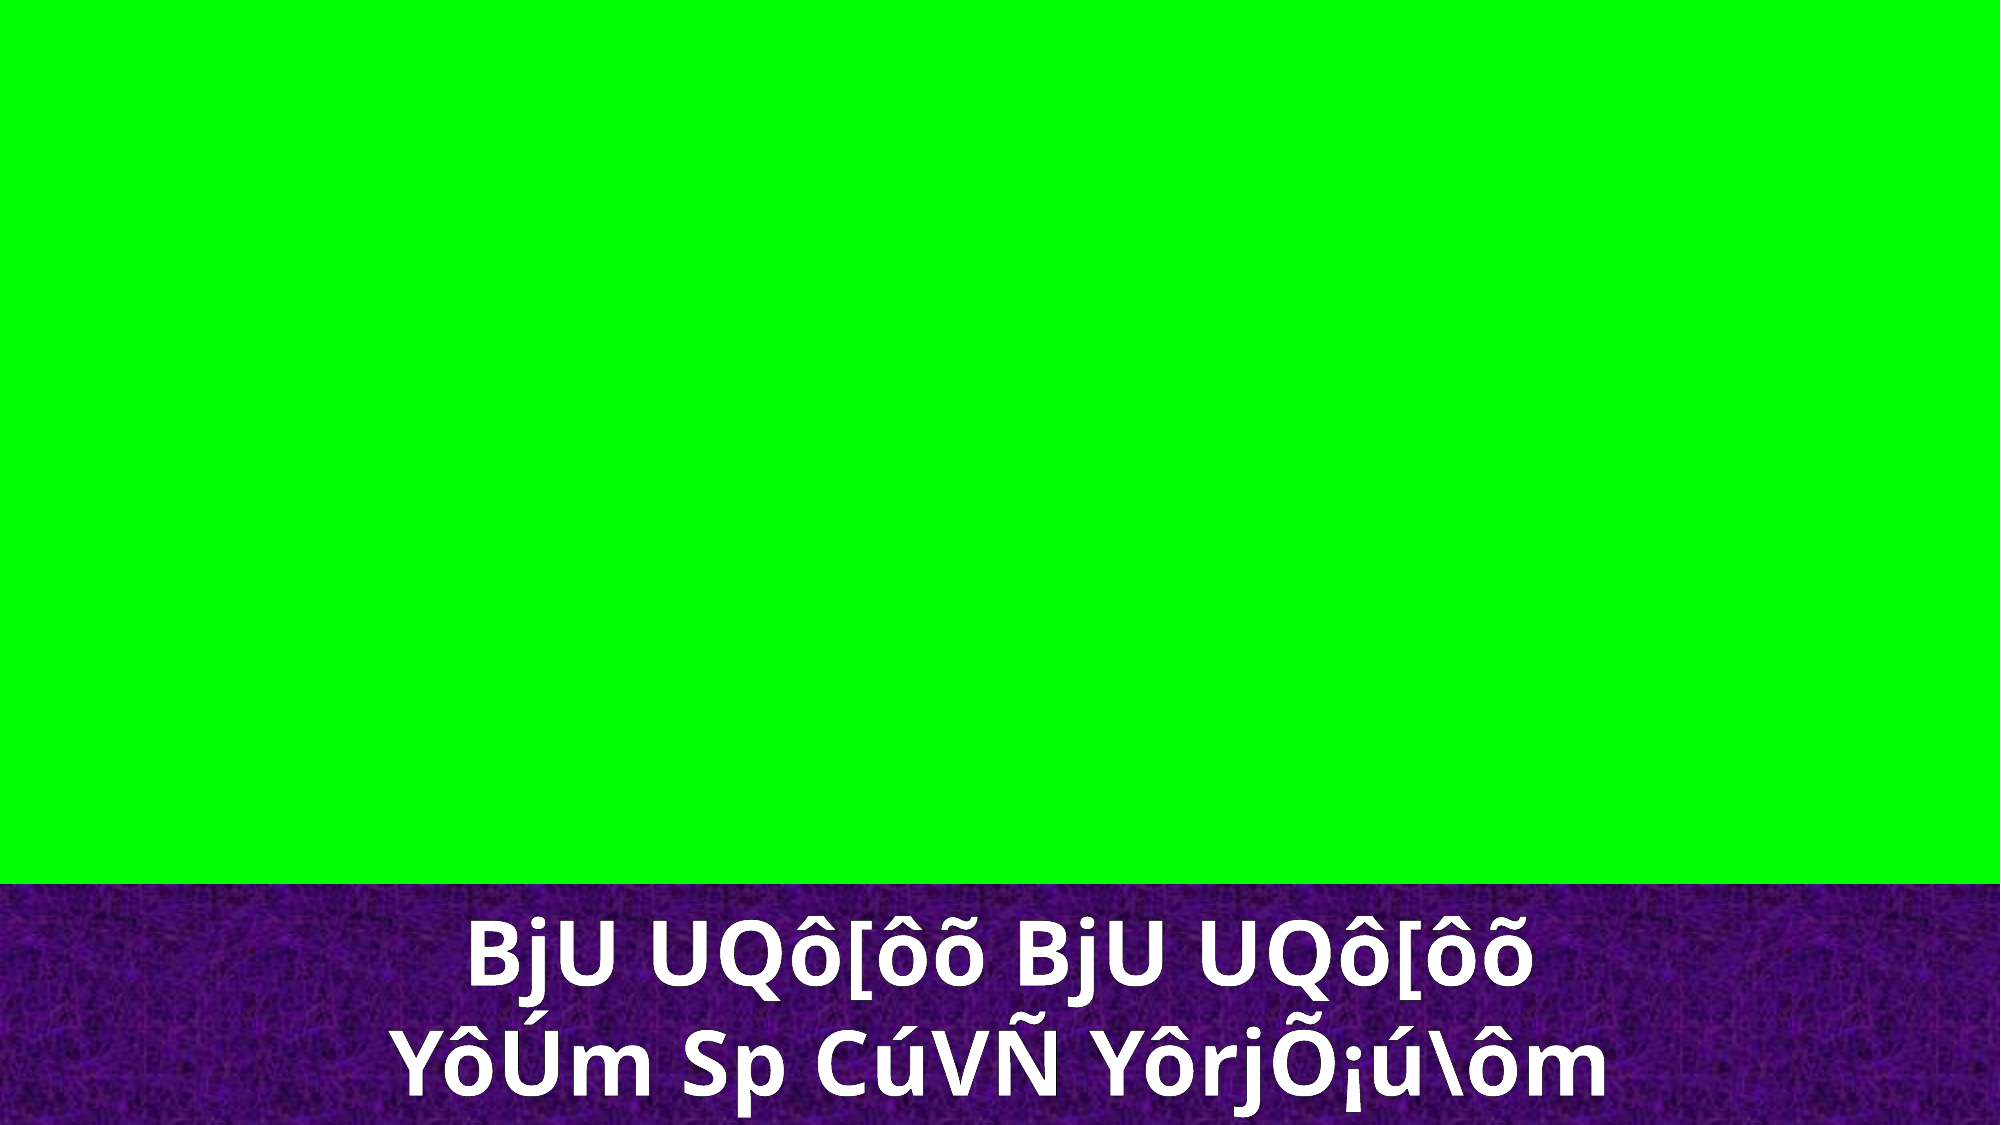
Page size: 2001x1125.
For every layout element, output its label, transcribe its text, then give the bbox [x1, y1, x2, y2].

text_box BjU UQô[ôõ BjU UQô[ôõ YôÚm Sp CúVÑ YôrjÕ¡ú\ôm [0, 886, 2000, 1122]
